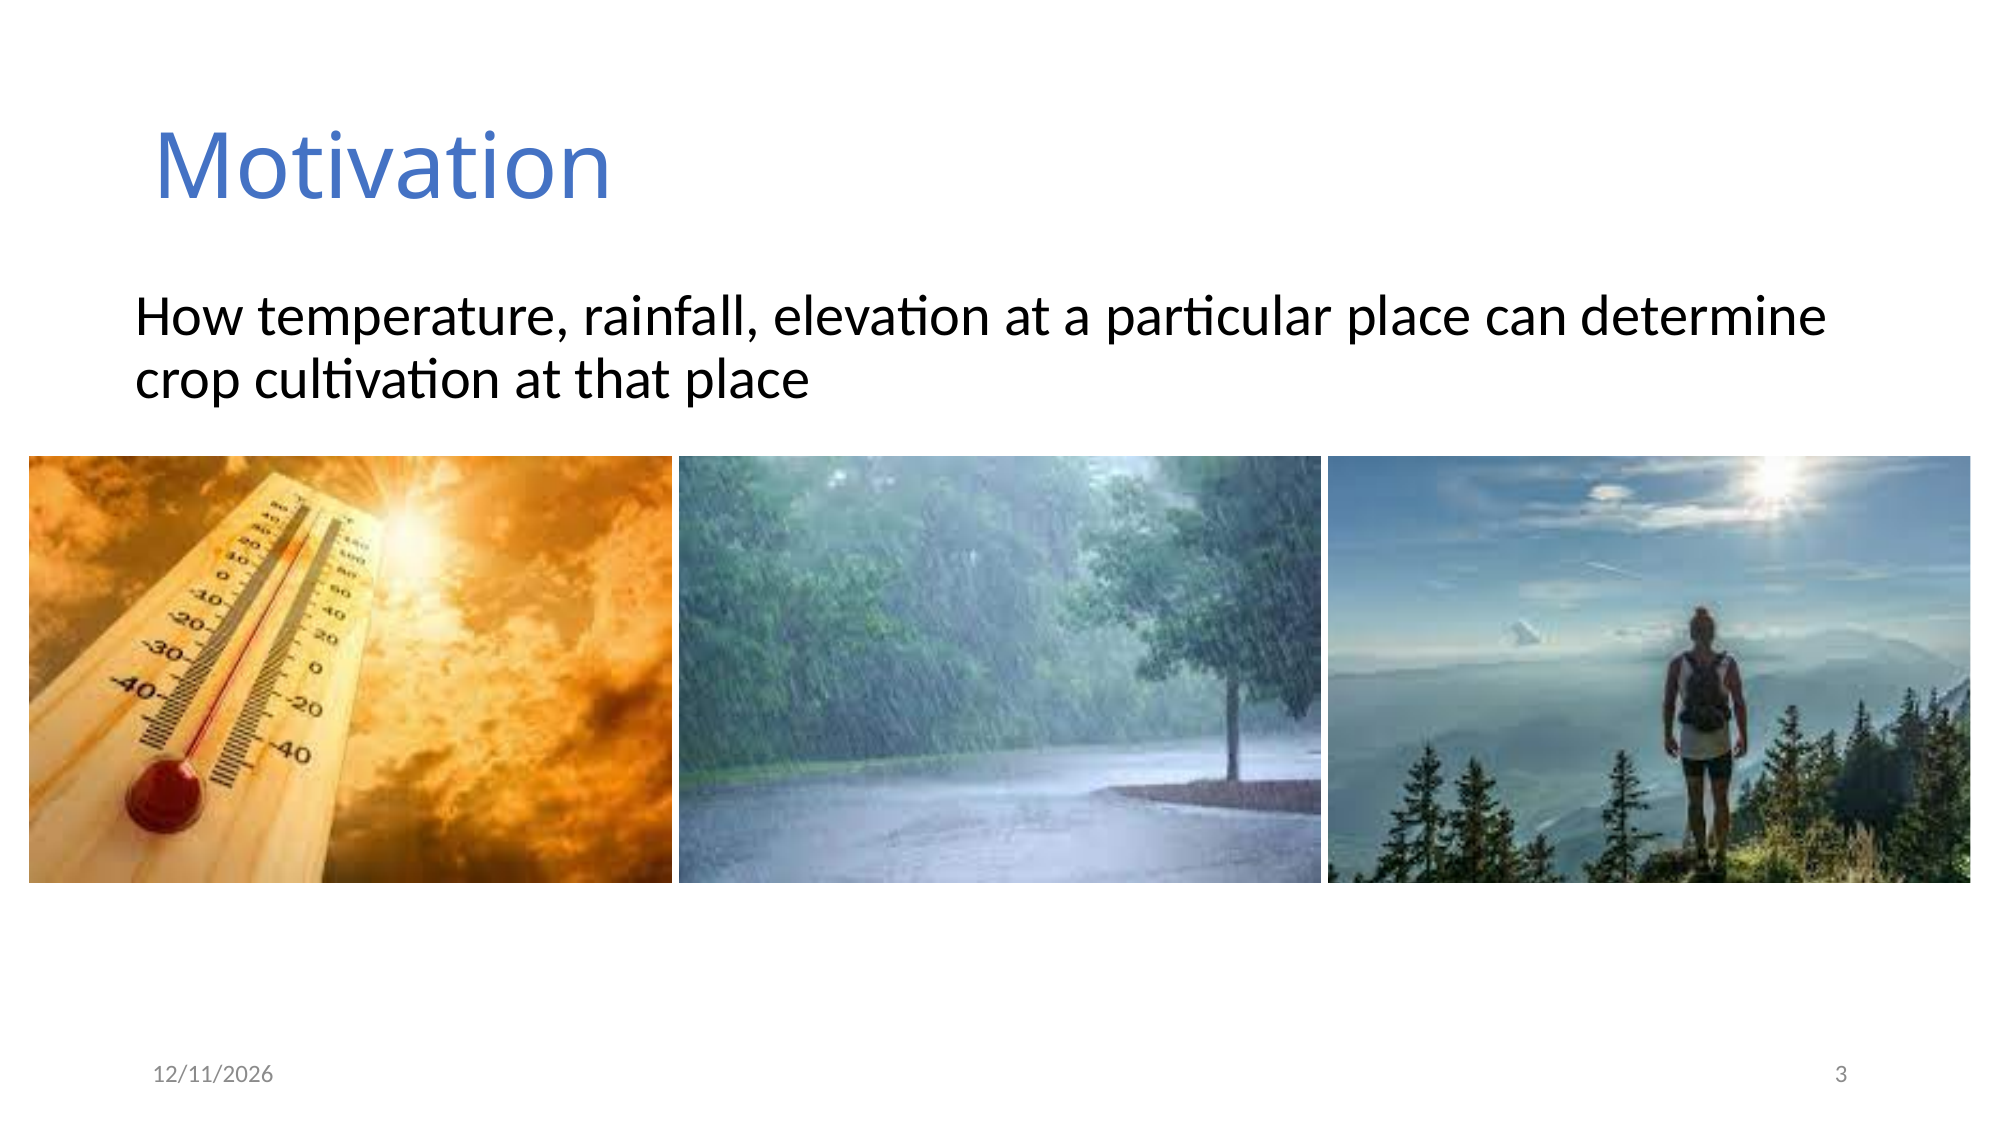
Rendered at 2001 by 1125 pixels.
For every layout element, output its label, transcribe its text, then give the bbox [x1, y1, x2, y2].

picture [29, 456, 672, 883]
title Motivation [137, 59, 1863, 278]
picture [1327, 456, 1971, 883]
picture [679, 456, 1321, 883]
list How temperature, rainfall, elevation at a particular place can determine crop cultivation at that place [120, 277, 1846, 992]
slide_number 3 [1412, 1042, 1863, 1103]
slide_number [137, 1042, 588, 1103]
